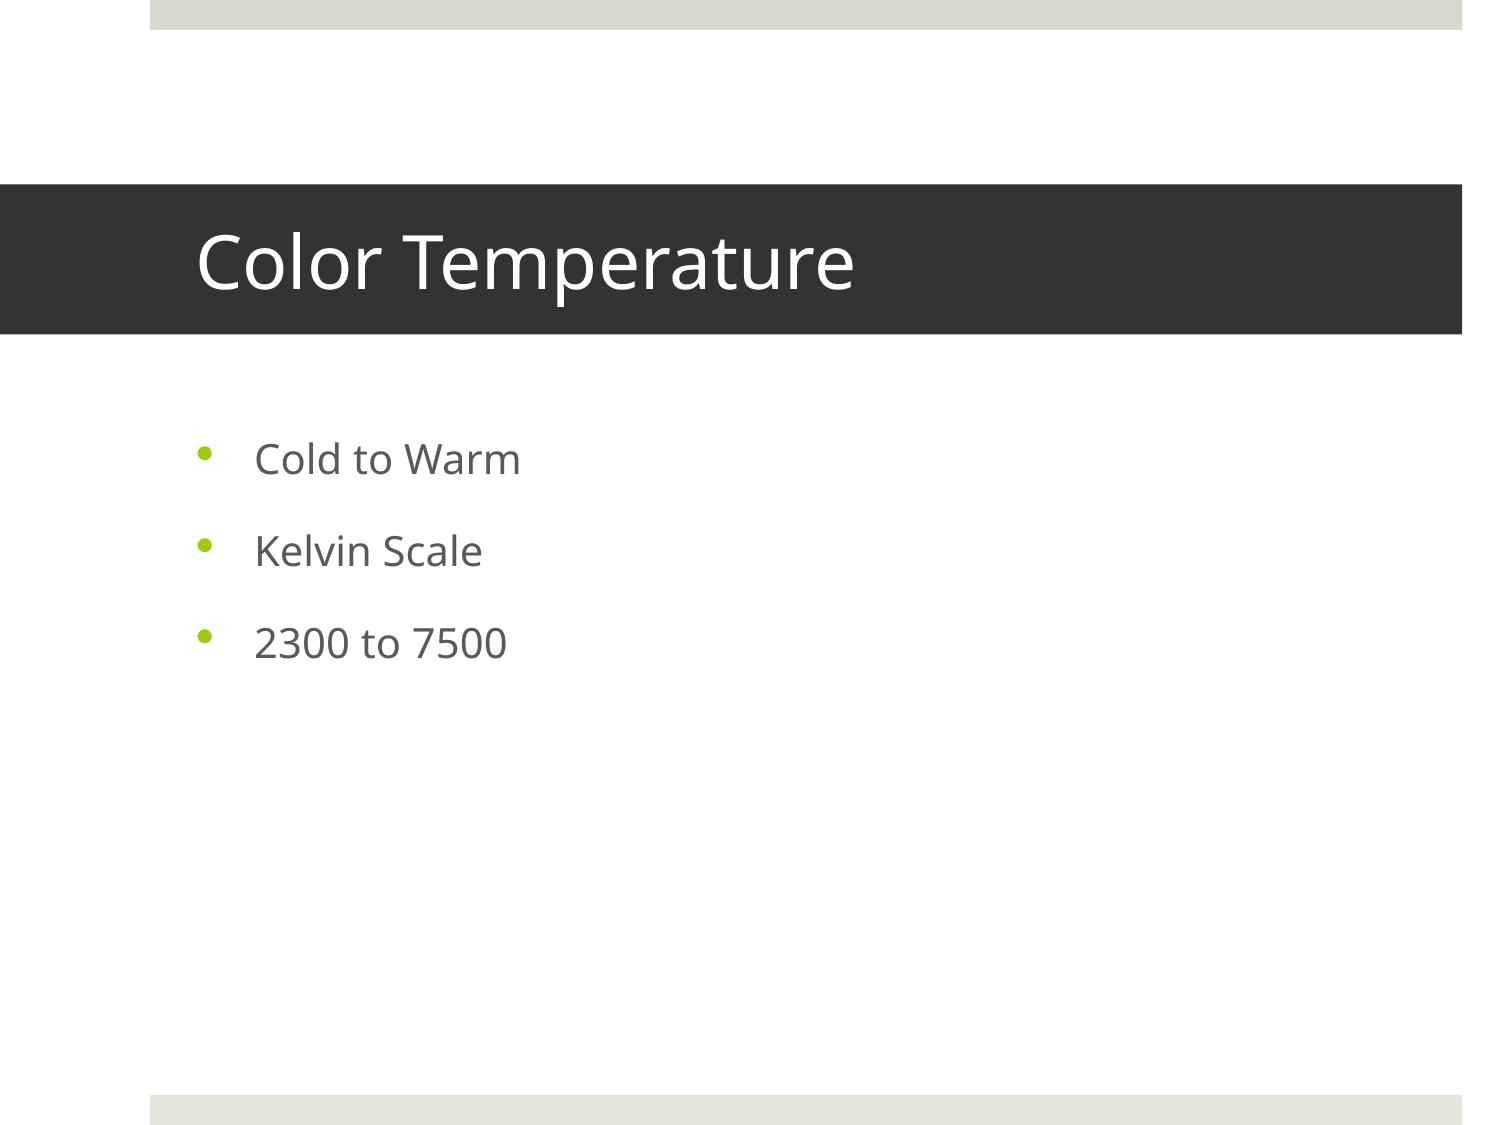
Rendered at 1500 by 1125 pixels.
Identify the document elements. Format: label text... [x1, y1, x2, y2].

title Color Temperature [0, 184, 1463, 335]
list Cold to Warm Kelvin Scale 2300 to 7500 [182, 425, 1432, 1028]
